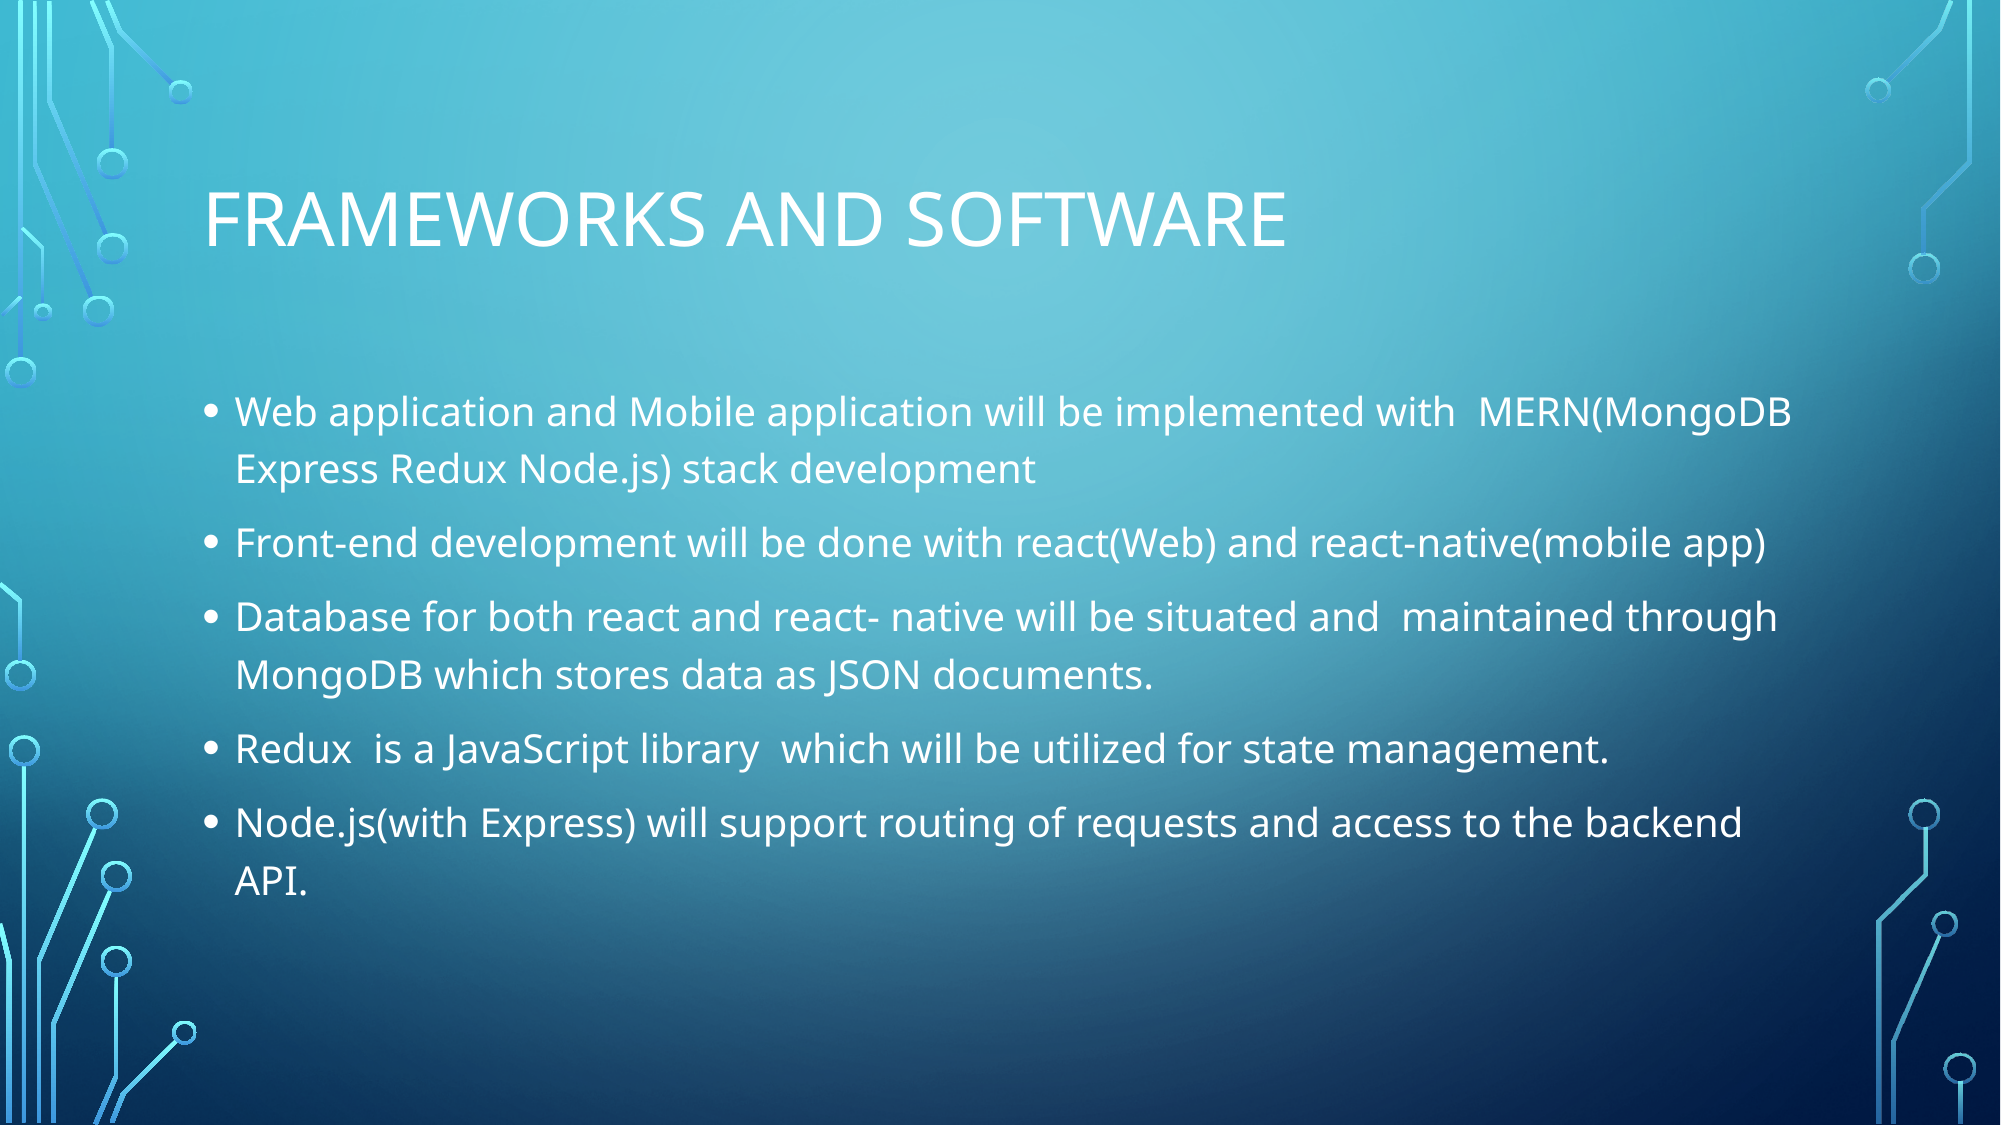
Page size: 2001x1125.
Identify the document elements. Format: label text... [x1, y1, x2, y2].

title Frameworks and Software [187, 101, 1813, 344]
list Web application and Mobile application will be implemented with MERN(MongoDB Express Redux Node.js) stack development Front-end development will be done with react(Web) and react-native(mobile app) Database for both react and react- native will be situated and maintained through MongoDB which stores data as JSON documents. Redux is a JavaScript library which will be utilized for state management. Node.js(with Express) will support routing of requests and access to the backend API. [187, 369, 1813, 950]
